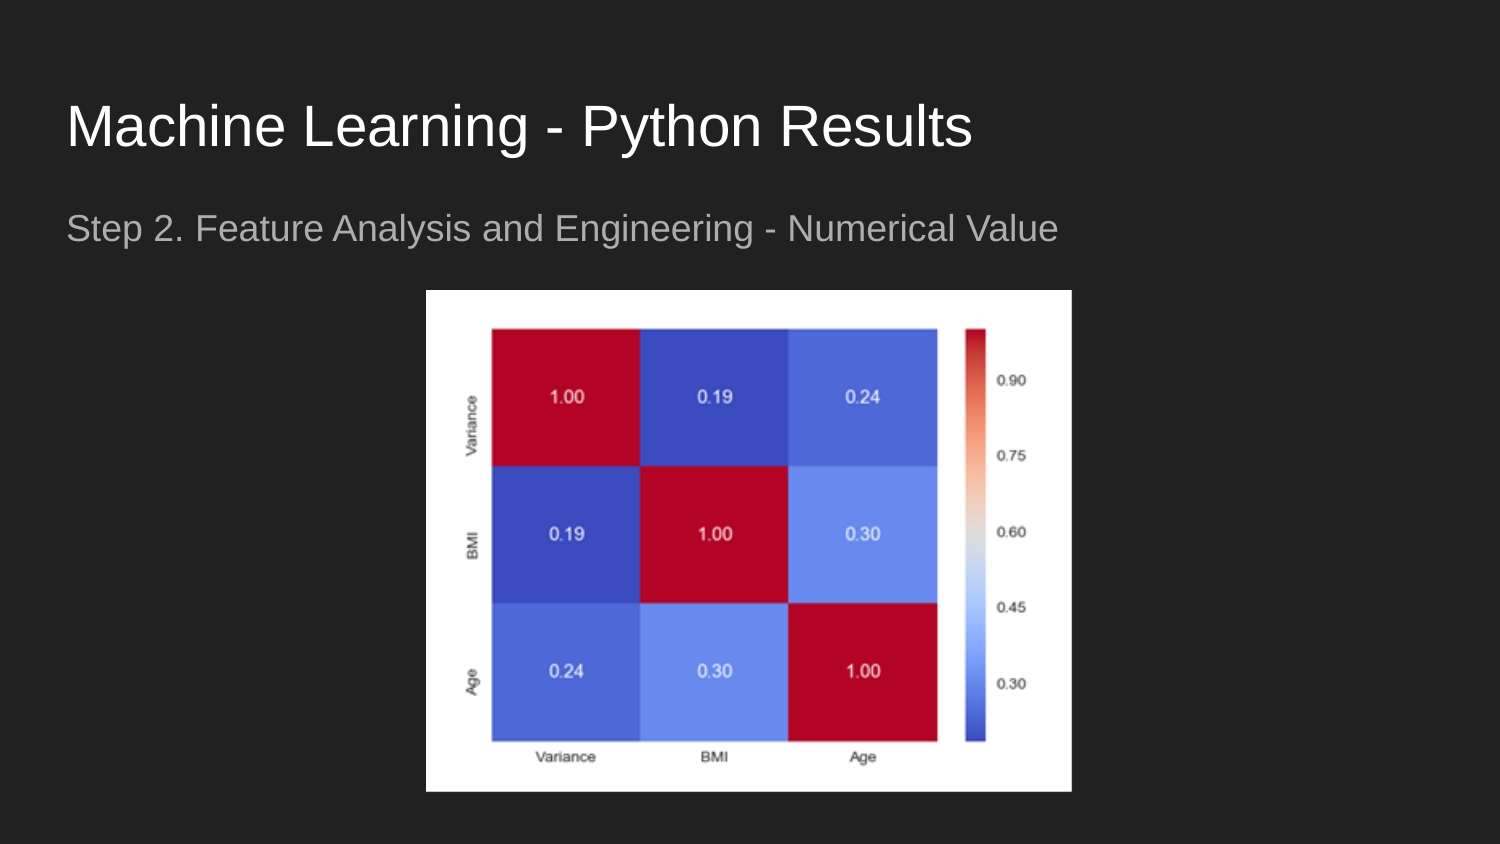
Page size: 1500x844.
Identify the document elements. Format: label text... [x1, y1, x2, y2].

list Step 2. Feature Analysis and Engineering - Numerical Value [51, 189, 1449, 750]
title Machine Learning - Python Results [51, 72, 1449, 167]
picture [425, 289, 1075, 794]
